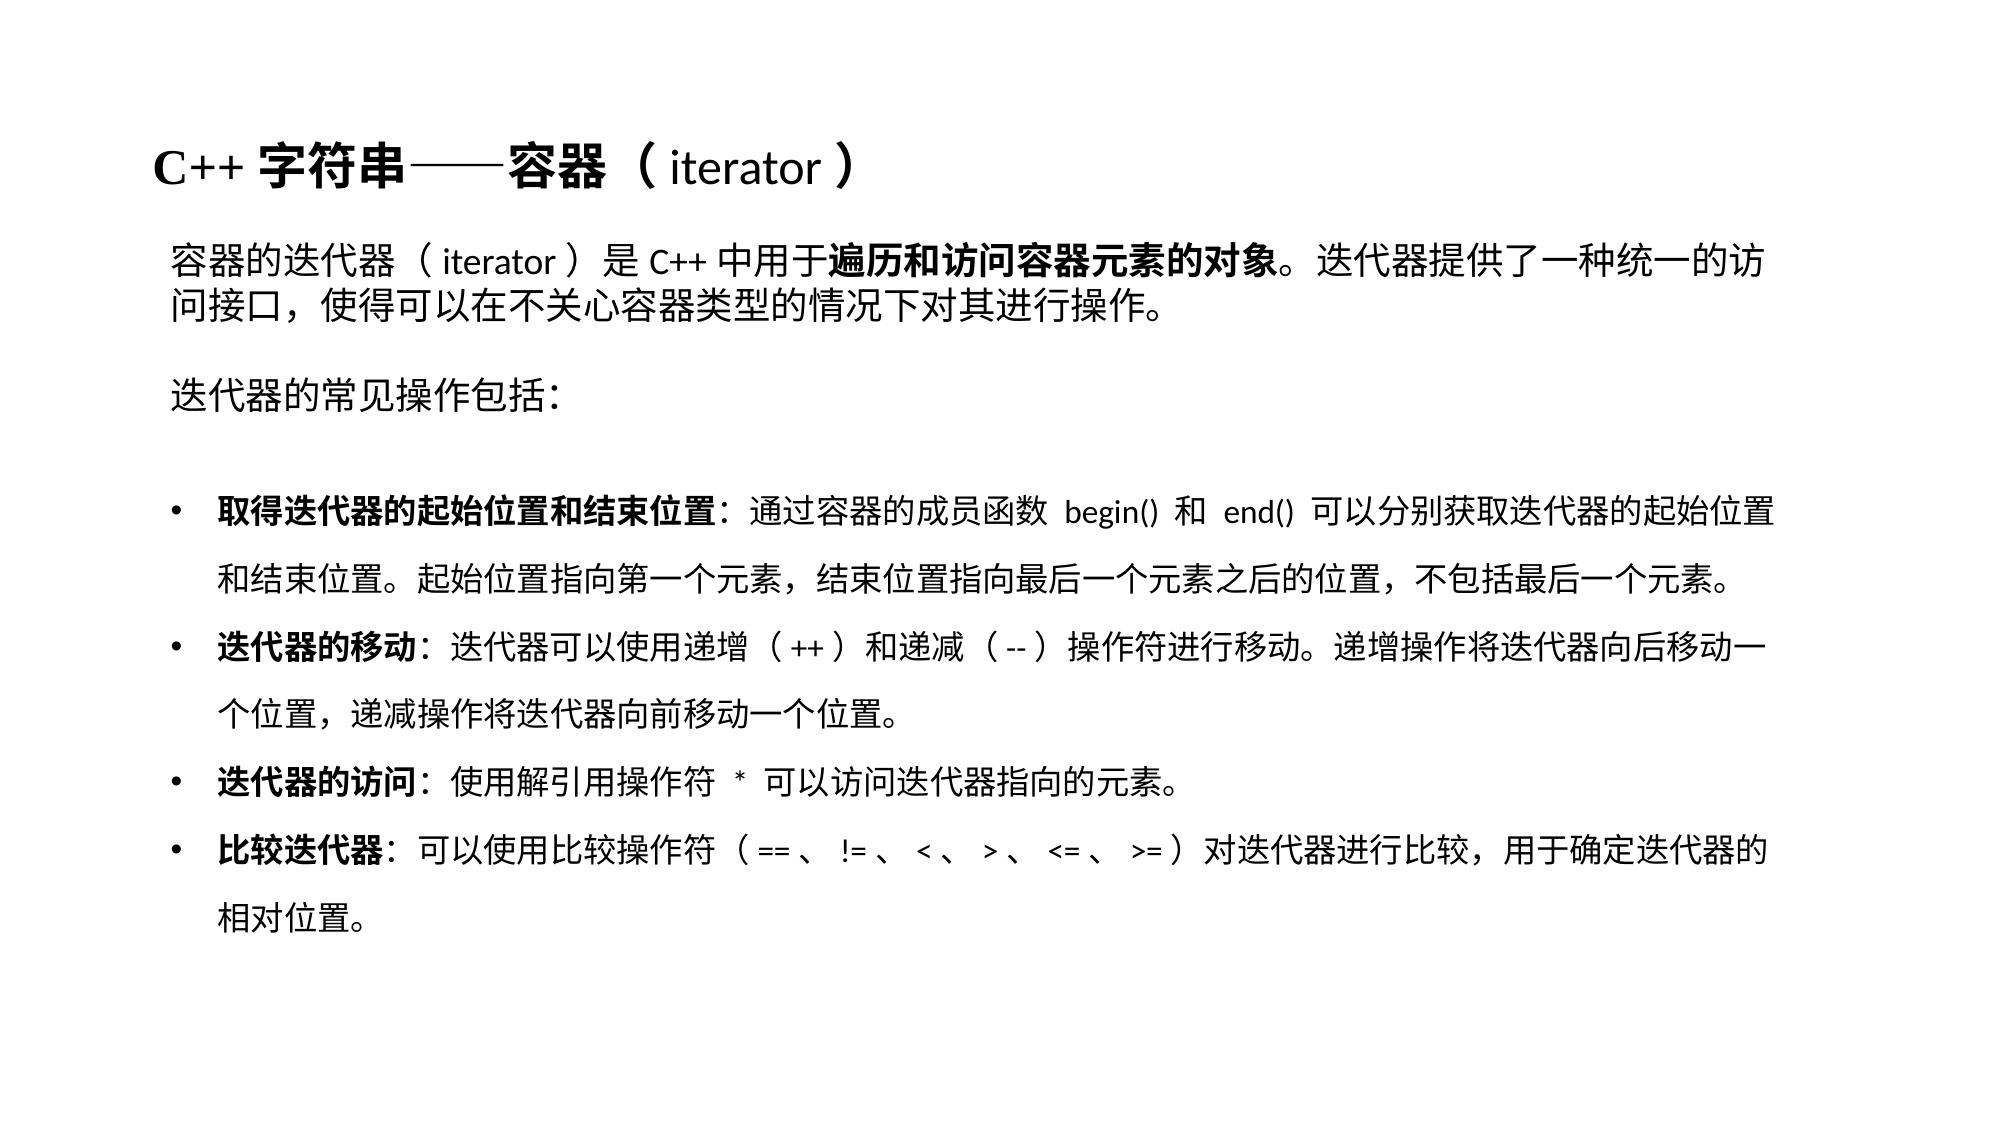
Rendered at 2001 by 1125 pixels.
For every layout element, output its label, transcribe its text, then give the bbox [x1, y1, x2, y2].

text_box 容器的迭代器（iterator）是C++中用于遍历和访问容器元素的对象。迭代器提供了一种统一的访问接口，使得可以在不关心容器类型的情况下对其进行操作。 迭代器的常见操作包括： 取得迭代器的起始位置和结束位置：通过容器的成员函数 begin() 和 end() 可以分别获取迭代器的起始位置和结束位置。起始位置指向第一个元素，结束位置指向最后一个元素之后的位置，不包括最后一个元素。 迭代器的移动：迭代器可以使用递增（++）和递减（--）操作符进行移动。递增操作将迭代器向后移动一个位置，递减操作将迭代器向前移动一个位置。 迭代器的访问：使用解引用操作符 * 可以访问迭代器指向的元素。 比较迭代器：可以使用比较操作符（==、!=、<、>、<=、>=）对迭代器进行比较，用于确定迭代器的相对位置。 [155, 229, 1814, 1002]
title C++字符串——容器（iterator） [137, 59, 1863, 278]
